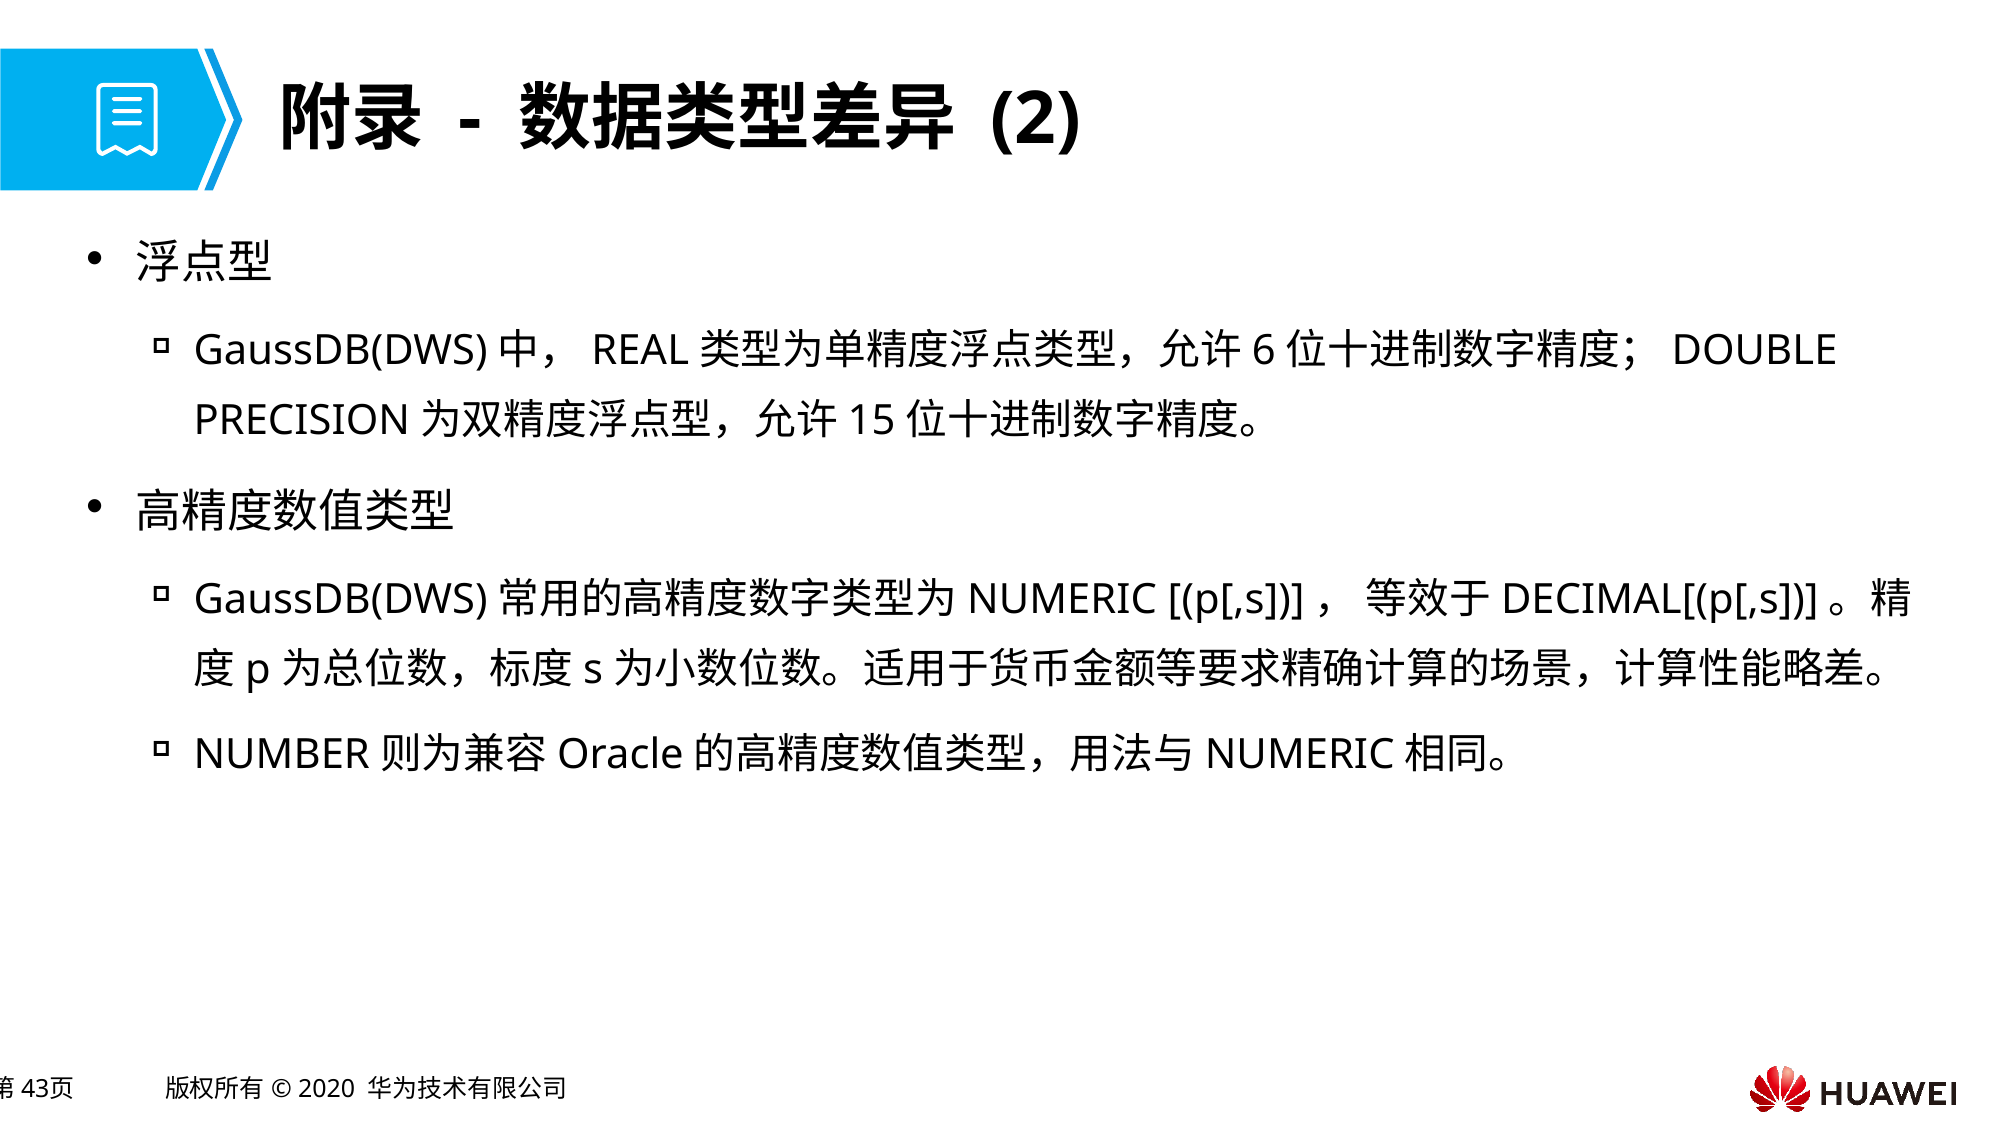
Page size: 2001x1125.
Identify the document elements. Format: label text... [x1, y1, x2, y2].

list 浮点型 GaussDB(DWS)中，REAL类型为单精度浮点类型，允许6位十进制数字精度；DOUBLE PRECISION为双精度浮点型，允许15位十进制数字精度。 高精度数值类型 GaussDB(DWS)常用的高精度数字类型为NUMERIC [(p[,s])]， 等效于DECIMAL[(p[,s])]。精度p为总位数，标度s为小数位数。适用于货币金额等要求精确计算的场景，计算性能略差。 ​NUMBER则为兼容Oracle的高精度数值类型，用法与NUMERIC相同。 [72, 204, 1929, 973]
picture [1750, 1066, 1956, 1112]
title 附录 - 数据类型差异 (2) [261, 67, 1874, 173]
